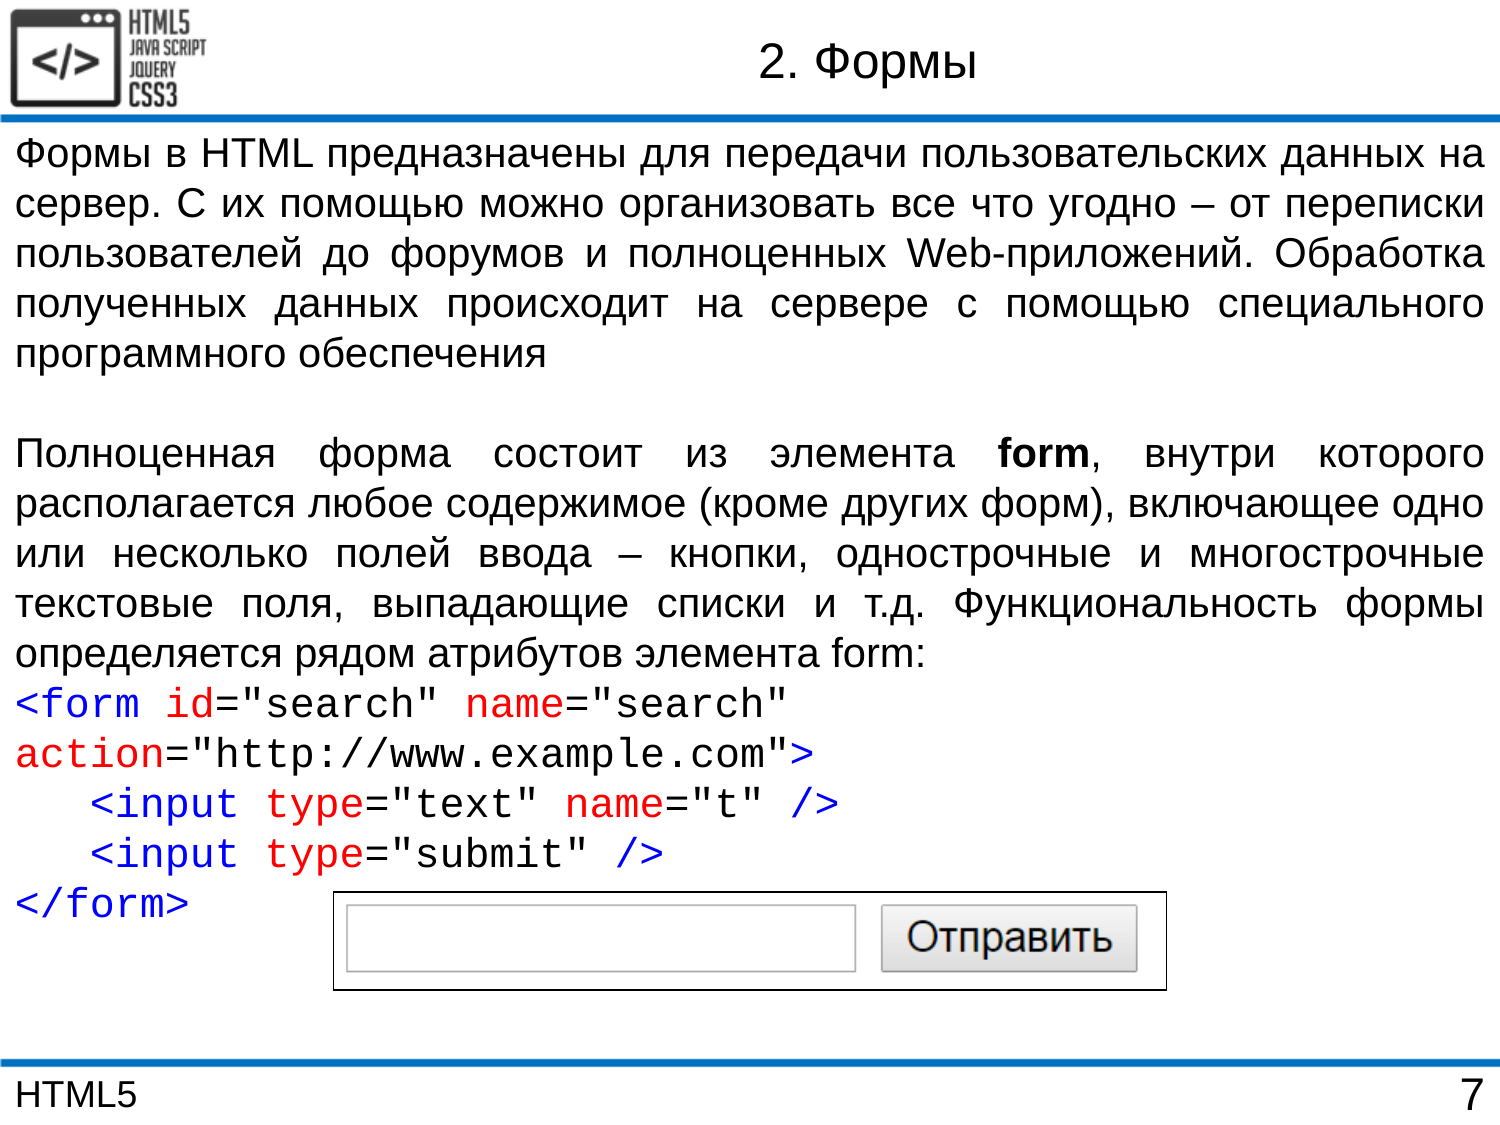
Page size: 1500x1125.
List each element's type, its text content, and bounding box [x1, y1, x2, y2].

slide_number 7 [1382, 1062, 1500, 1123]
picture [0, 0, 236, 118]
text_box Формы в HTML предназначены для передачи пользовательских данных на сервер. С их помощью можно организовать все что угодно – от переписки пользователей до форумов и полноценных Web-приложений. Обработка полученных данных происходит на сервере с помощью специального программного обеспечения Полноценная форма состоит из элемента form, внутри которого располагается любое содержимое (кроме других форм), включающее одно или несколько полей ввода – кнопки, однострочные и многострочные текстовые поля, выпадающие списки и т.д. Функциональность формы определяется рядом атрибутов элемента form: <form id="search" name="search" action="http://www.example.com"> <input type="text" name="t" /> <input type="submit" /> </form> [0, 118, 1500, 934]
text_box HTML5 [0, 1062, 1382, 1123]
picture [0, 892, 1500, 1062]
text_box 2. Формы [236, 0, 1500, 118]
